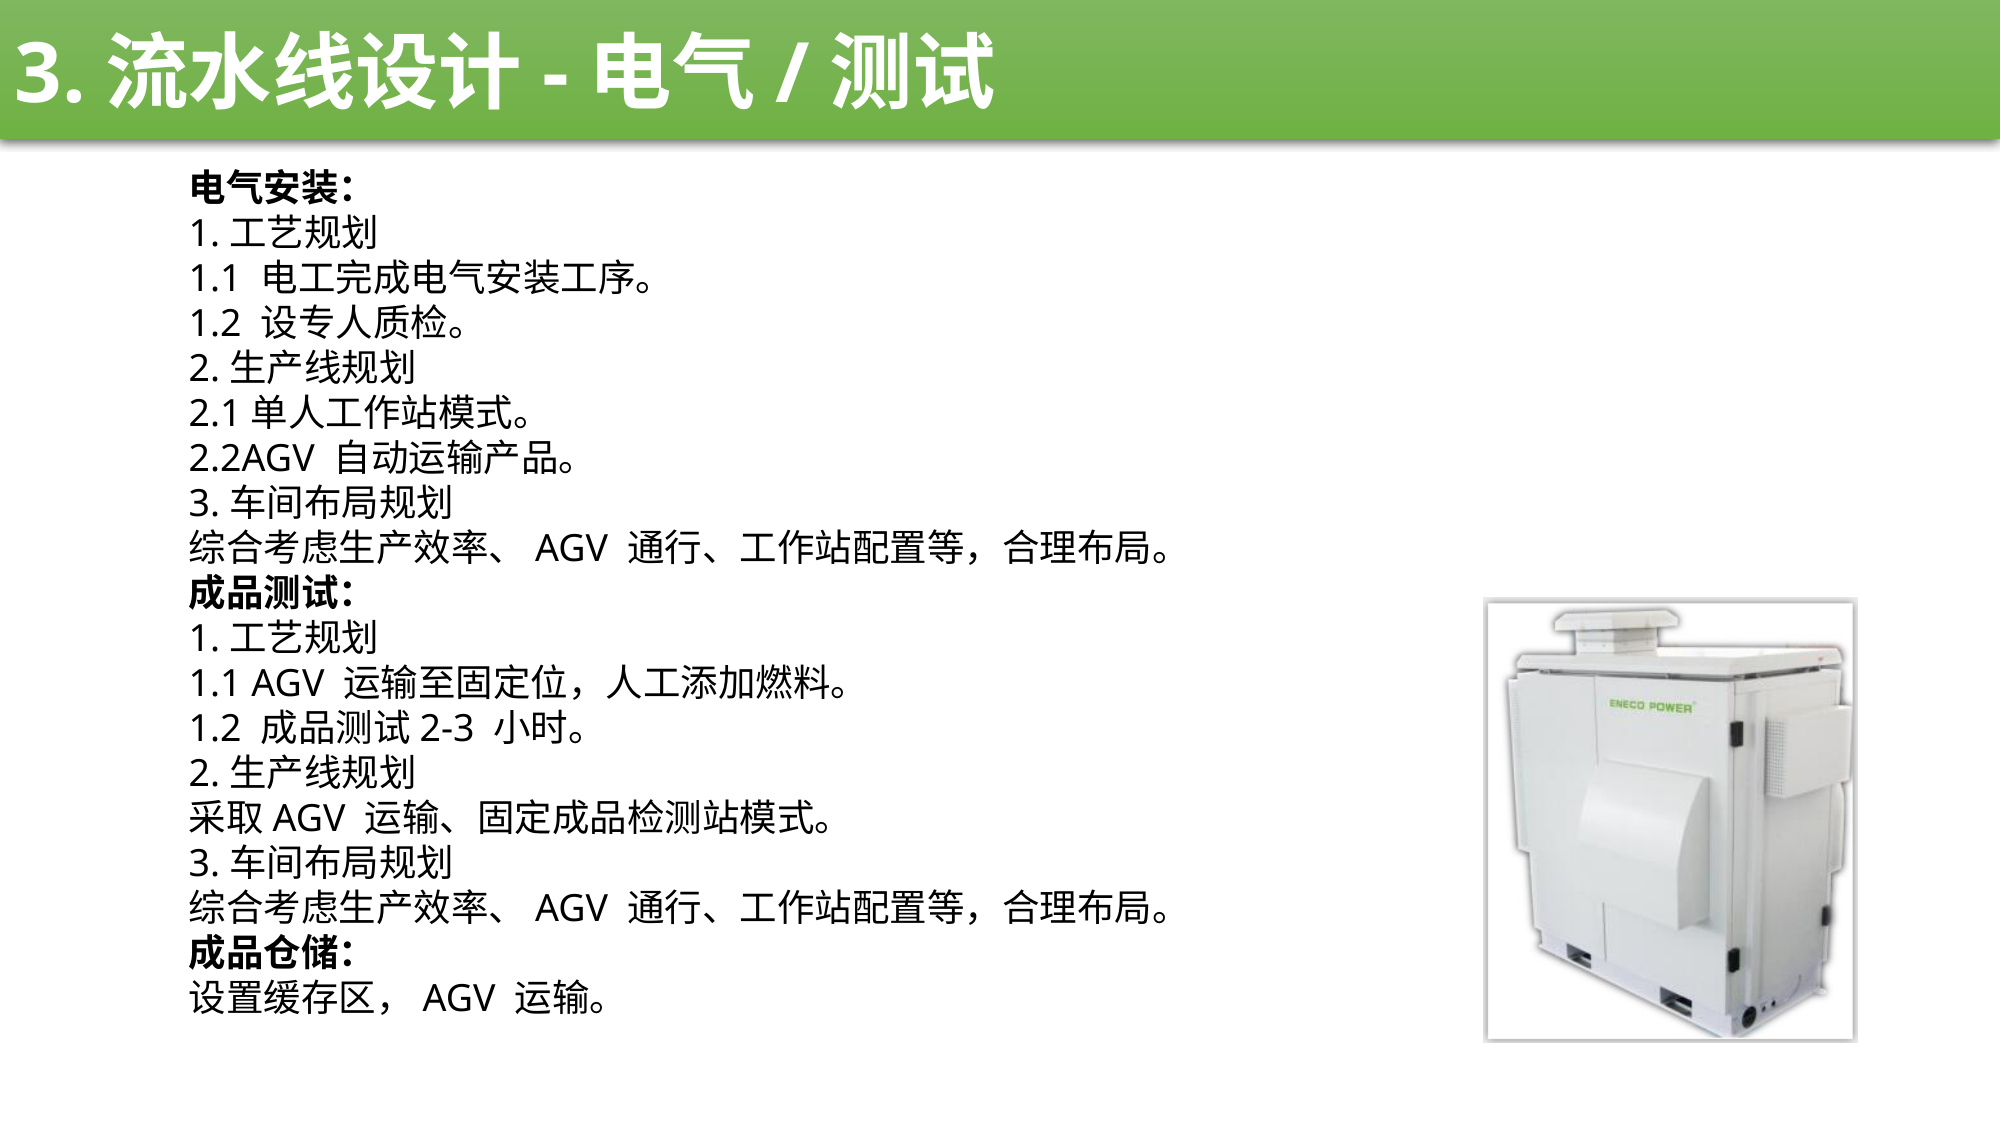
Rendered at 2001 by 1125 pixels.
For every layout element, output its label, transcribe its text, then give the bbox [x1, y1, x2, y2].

text_box 电气安装： 1.工艺规划 1.1 电工完成电气安装工序。 1.2 设专人质检。 2.生产线规划 2.1单人工作站模式。 2.2AGV 自动运输产品。 3.车间布局规划 综合考虑生产效率、AGV 通行、工作站配置等，合理布局。 成品测试： 1.工艺规划 1.1 AGV 运输至固定位，人工添加燃料。 1.2 成品测试2-3 小时。 2.生产线规划 采取AGV 运输、固定成品检测站模式。 3.车间布局规划 综合考虑生产效率、AGV 通行、工作站配置等，合理布局。 成品仓储： 设置缓存区，AGV 运输。 [174, 156, 1410, 1027]
text_box 3.流水线设计-电气/测试 [0, 0, 2000, 139]
picture [1483, 597, 1858, 1043]
